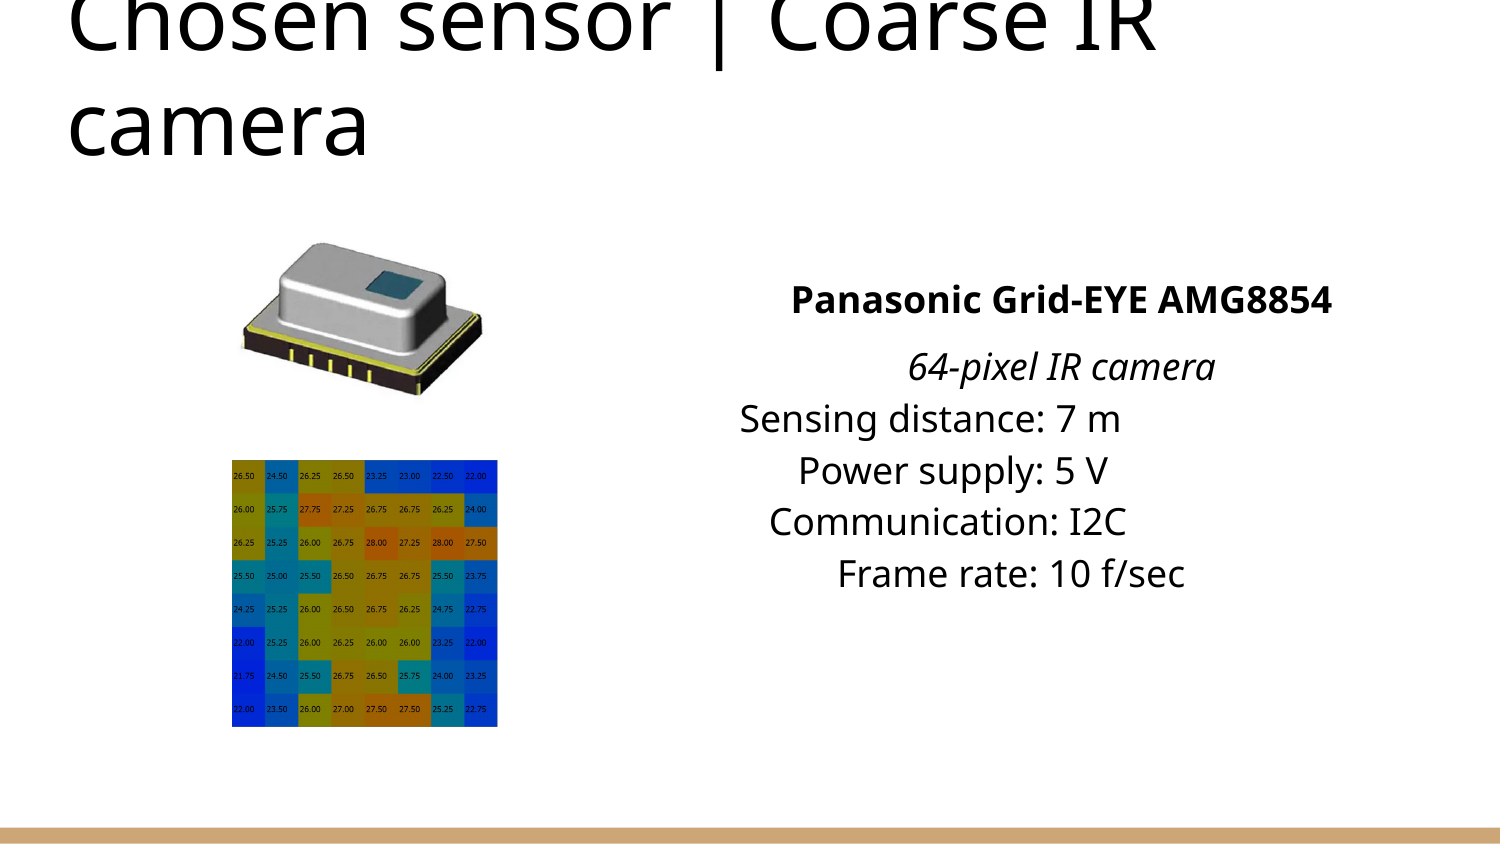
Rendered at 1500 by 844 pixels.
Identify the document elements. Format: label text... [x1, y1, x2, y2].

picture [225, 223, 505, 408]
picture [232, 460, 498, 728]
title Chosen sensor | Coarse IR camera [51, 51, 1449, 189]
list Panasonic Grid-EYE AMG8854 64-pixel IR camera Sensing distance: 7 m Power supply: 5 V Communication: I2C Frame rate: 10 f/sec [649, 238, 1474, 751]
